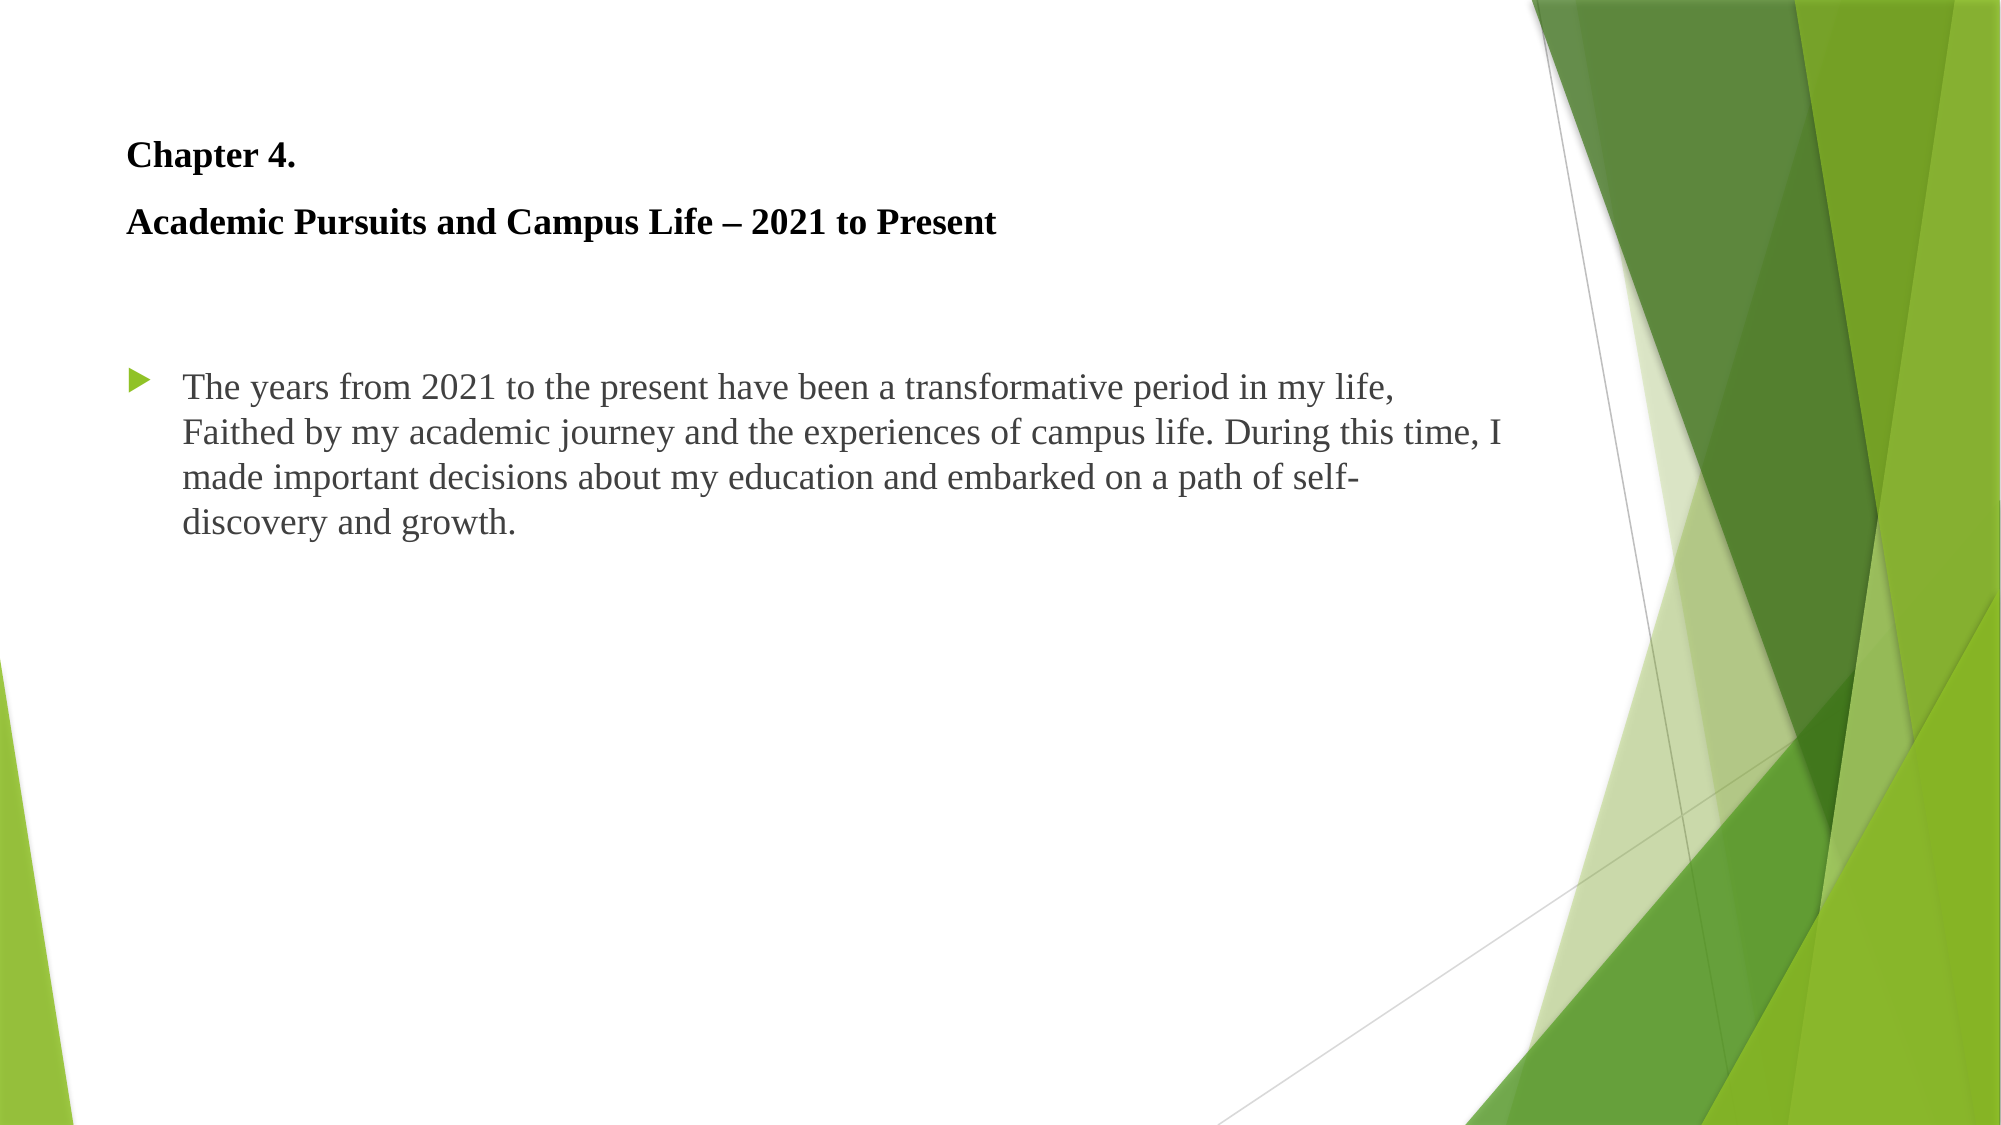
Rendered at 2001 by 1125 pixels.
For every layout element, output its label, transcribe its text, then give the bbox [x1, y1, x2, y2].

list The years from 2021 to the present have been a transformative period in my life, Faithed by my academic journey and the experiences of campus life. During this time, I made important decisions about my education and embarked on a path of self-discovery and growth. [111, 354, 1522, 992]
title Chapter 4. Academic Pursuits and Campus Life – 2021 to Present [111, 99, 1522, 317]
